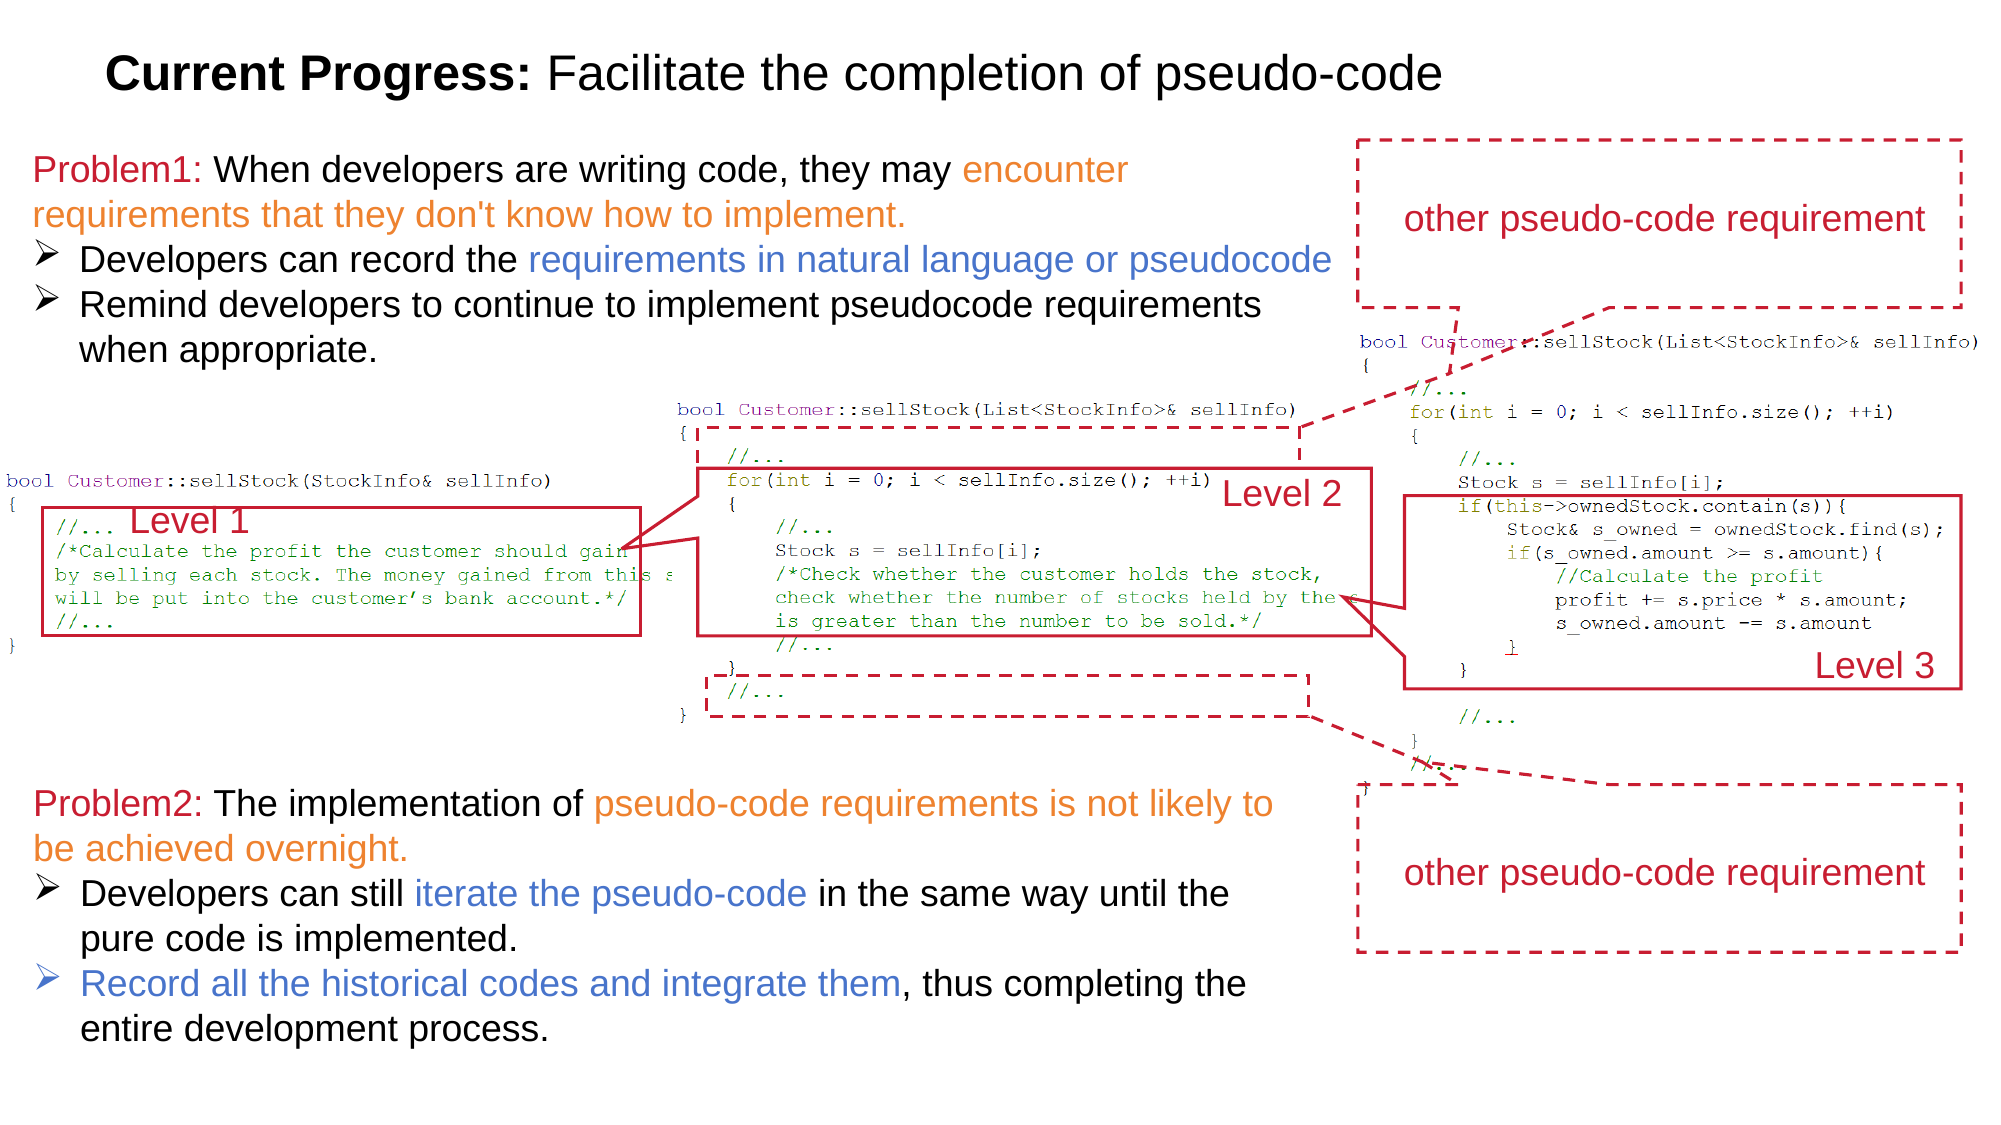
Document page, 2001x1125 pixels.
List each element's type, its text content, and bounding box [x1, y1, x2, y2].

text_box [1372, 138, 1963, 325]
picture [0, 325, 1985, 800]
text_box other pseudo-code requirement [1389, 840, 2000, 900]
text_box Problem1: When developers are writing code, they may encounter requirements that they don't know how to implement. Developers can record the requirements in natural language or pseudocode Remind developers to continue to implement pseudocode requirements when appropriate. [17, 137, 1372, 377]
text_box Current Progress: Facilitate the completion of pseudo-code [90, 32, 1609, 108]
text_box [1301, 372, 1451, 428]
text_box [1310, 716, 1423, 763]
text_box [1356, 792, 1963, 954]
text_box Problem2: The implementation of pseudo-code requirements is not likely to be achieved overnight. Developers can still iterate the pseudo-code in the same way until the pure code is implemented. Record all the historical codes and integrate them, thus completing the entire development process. [18, 771, 1320, 1057]
text_box other pseudo-code requirement [1389, 187, 2000, 247]
